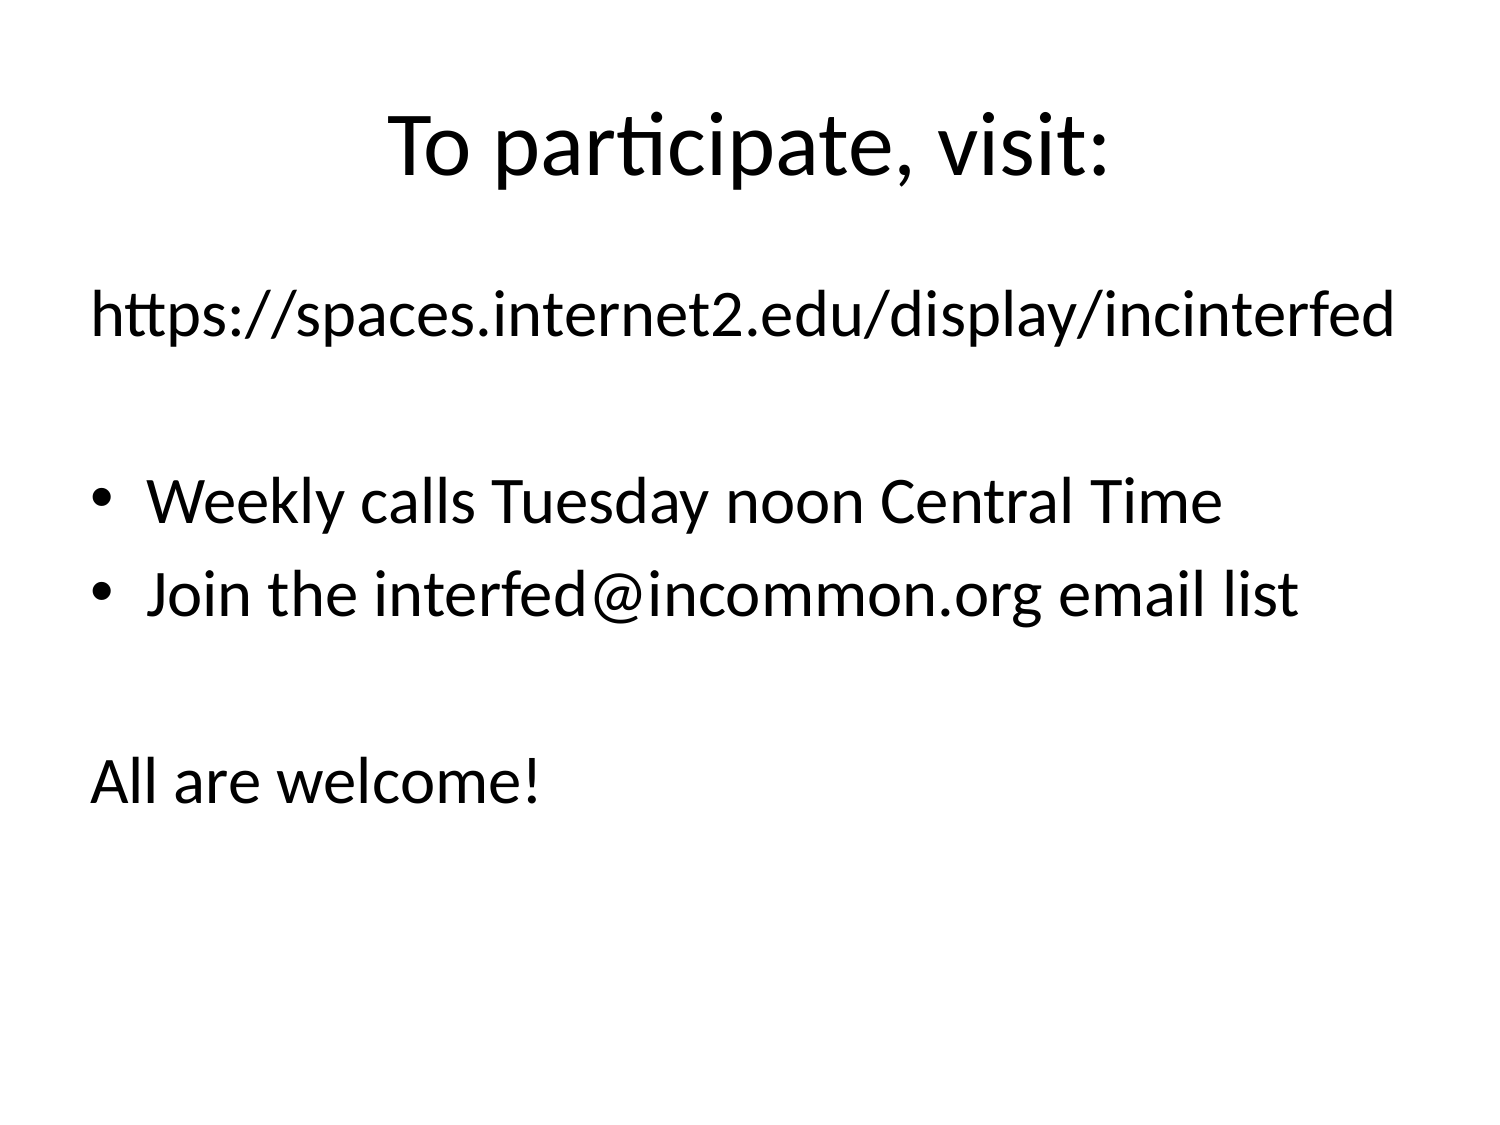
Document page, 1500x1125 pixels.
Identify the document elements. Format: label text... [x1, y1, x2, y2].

list https://spaces.internet2.edu/display/incinterfed Weekly calls Tuesday noon Central Time Join the interfed@incommon.org email list All are welcome! [75, 262, 1425, 1005]
title To participate, visit: [75, 45, 1425, 233]
